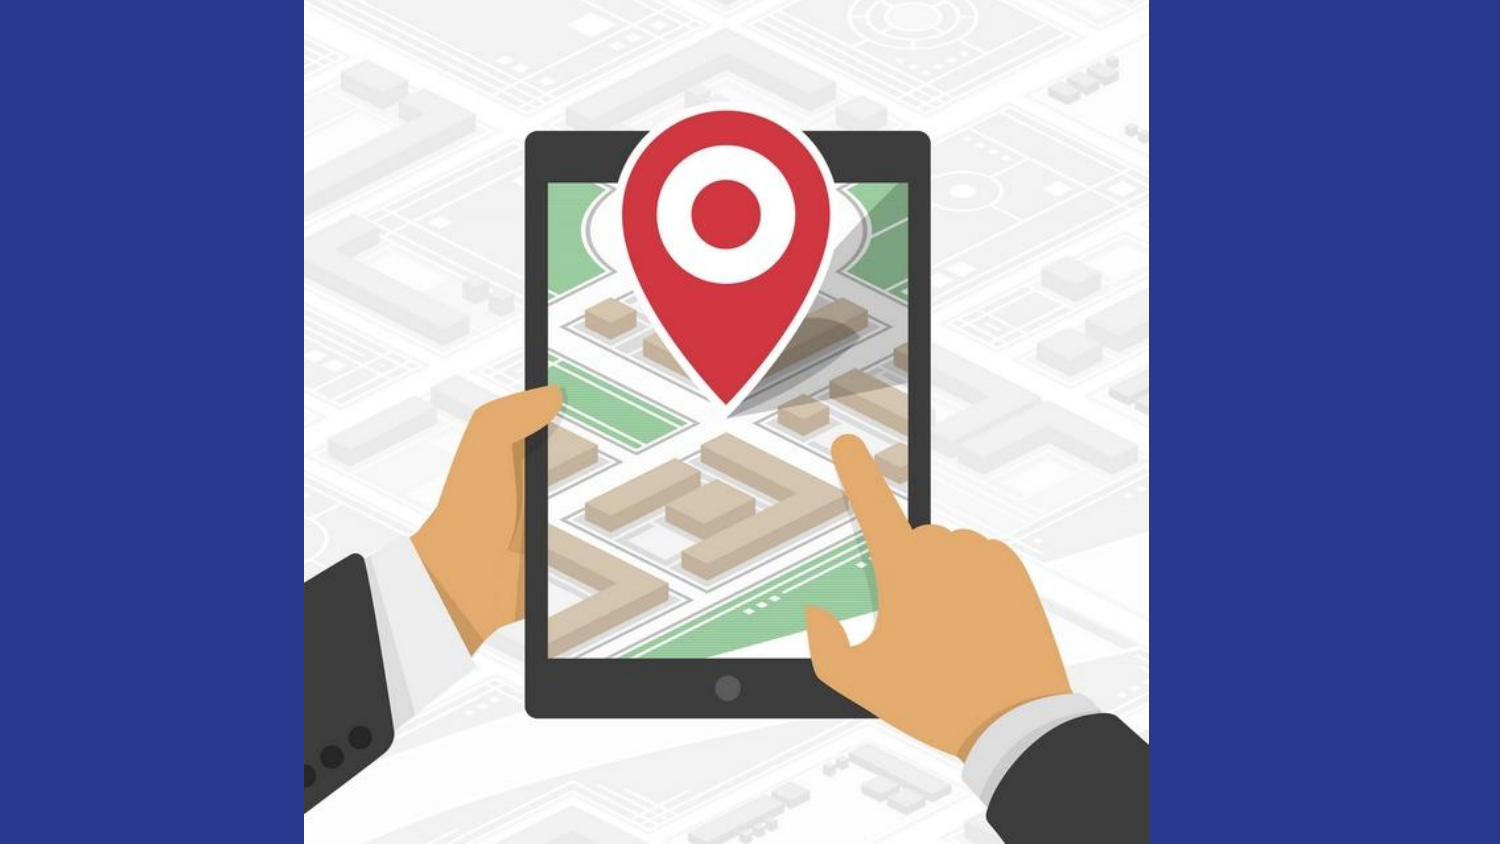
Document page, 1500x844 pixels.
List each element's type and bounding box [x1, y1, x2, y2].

picture [304, 0, 1149, 844]
